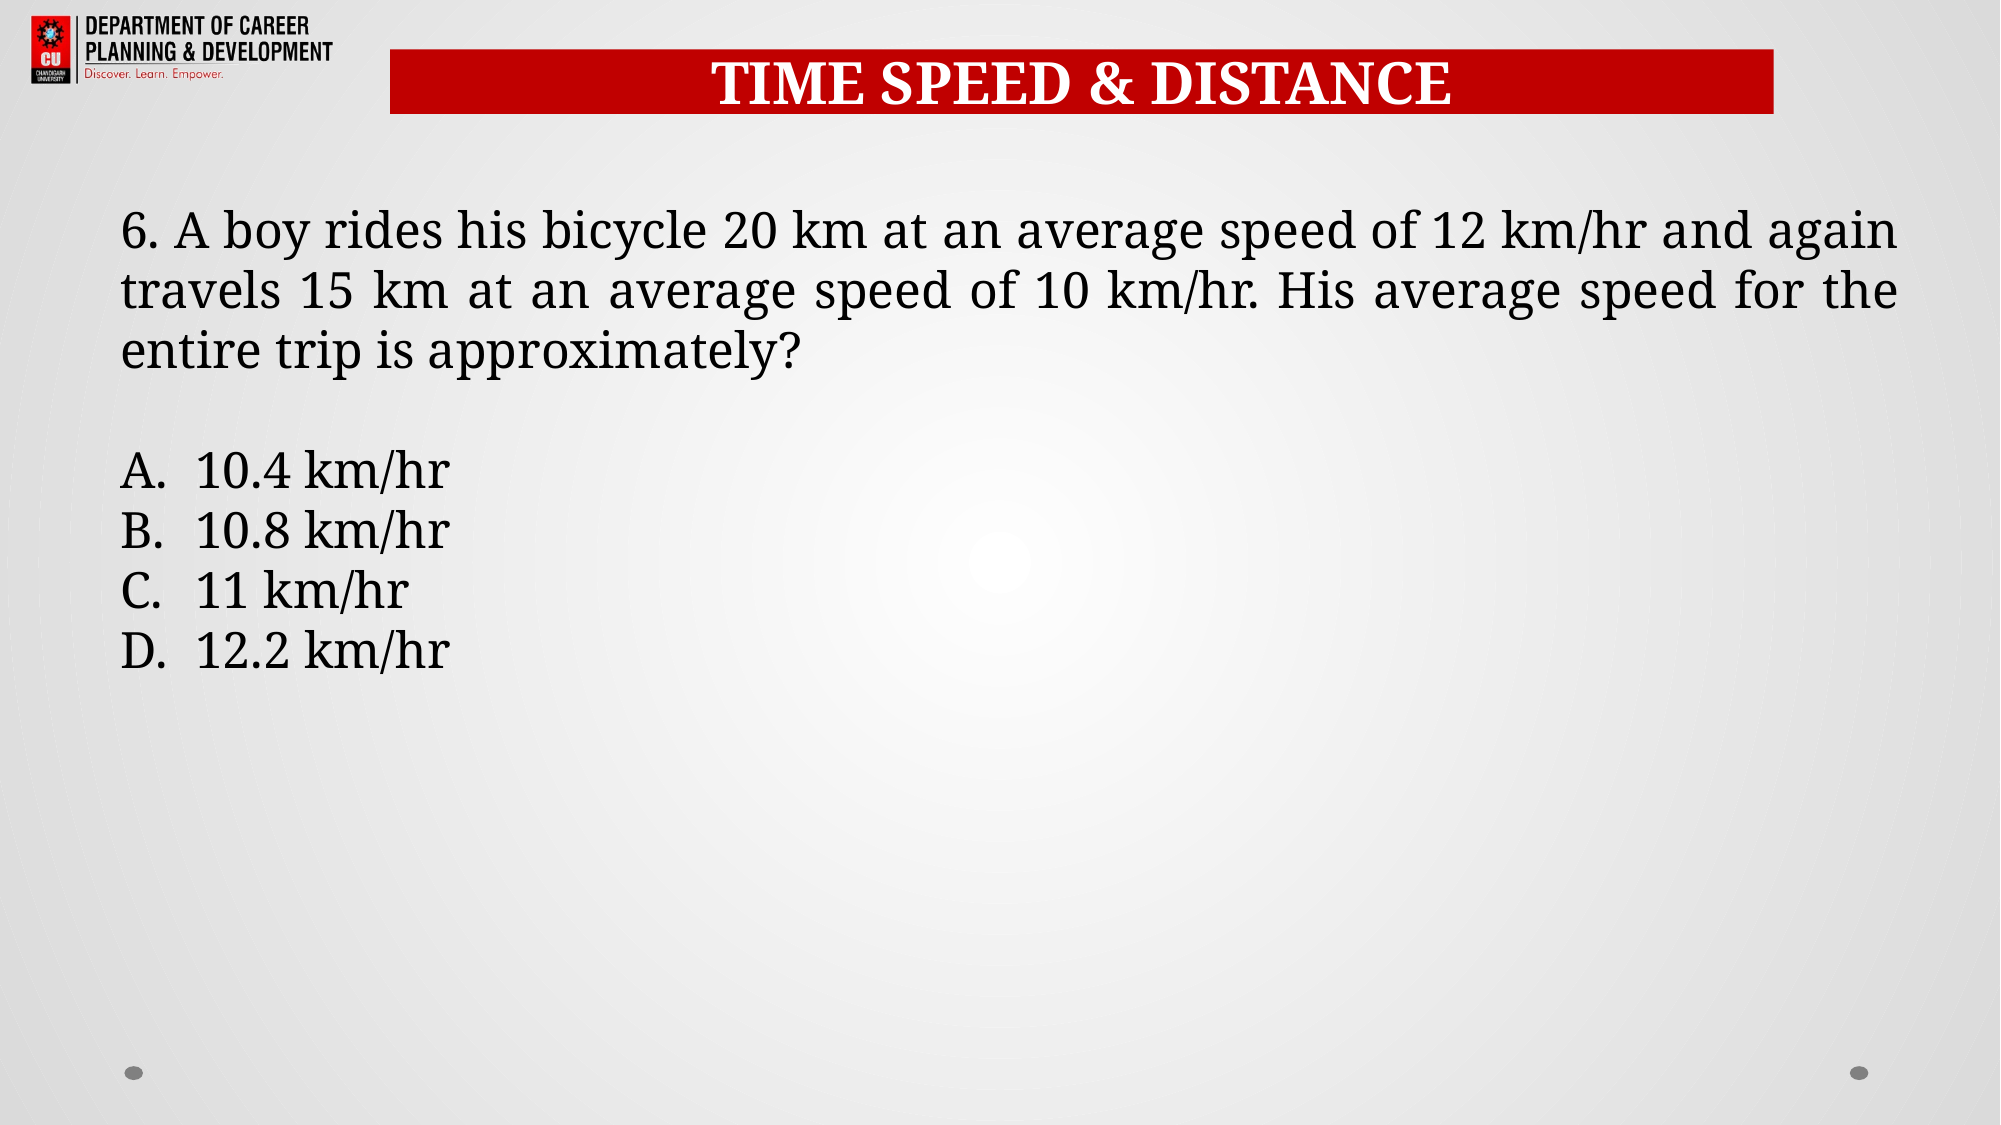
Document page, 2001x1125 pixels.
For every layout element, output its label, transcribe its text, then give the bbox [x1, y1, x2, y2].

text_box TIME SPEED & DISTANCE [388, 47, 1776, 116]
text_box 6. A boy rides his bicycle 20 km at an average speed of 12 km/hr and again travels 15 km at an average speed of 10 km/hr. His average speed for the entire trip is approximately? 10.4 km/hr 10.8 km/hr 11 km/hr 12.2 km/hr [105, 191, 1915, 777]
picture [23, 0, 349, 100]
